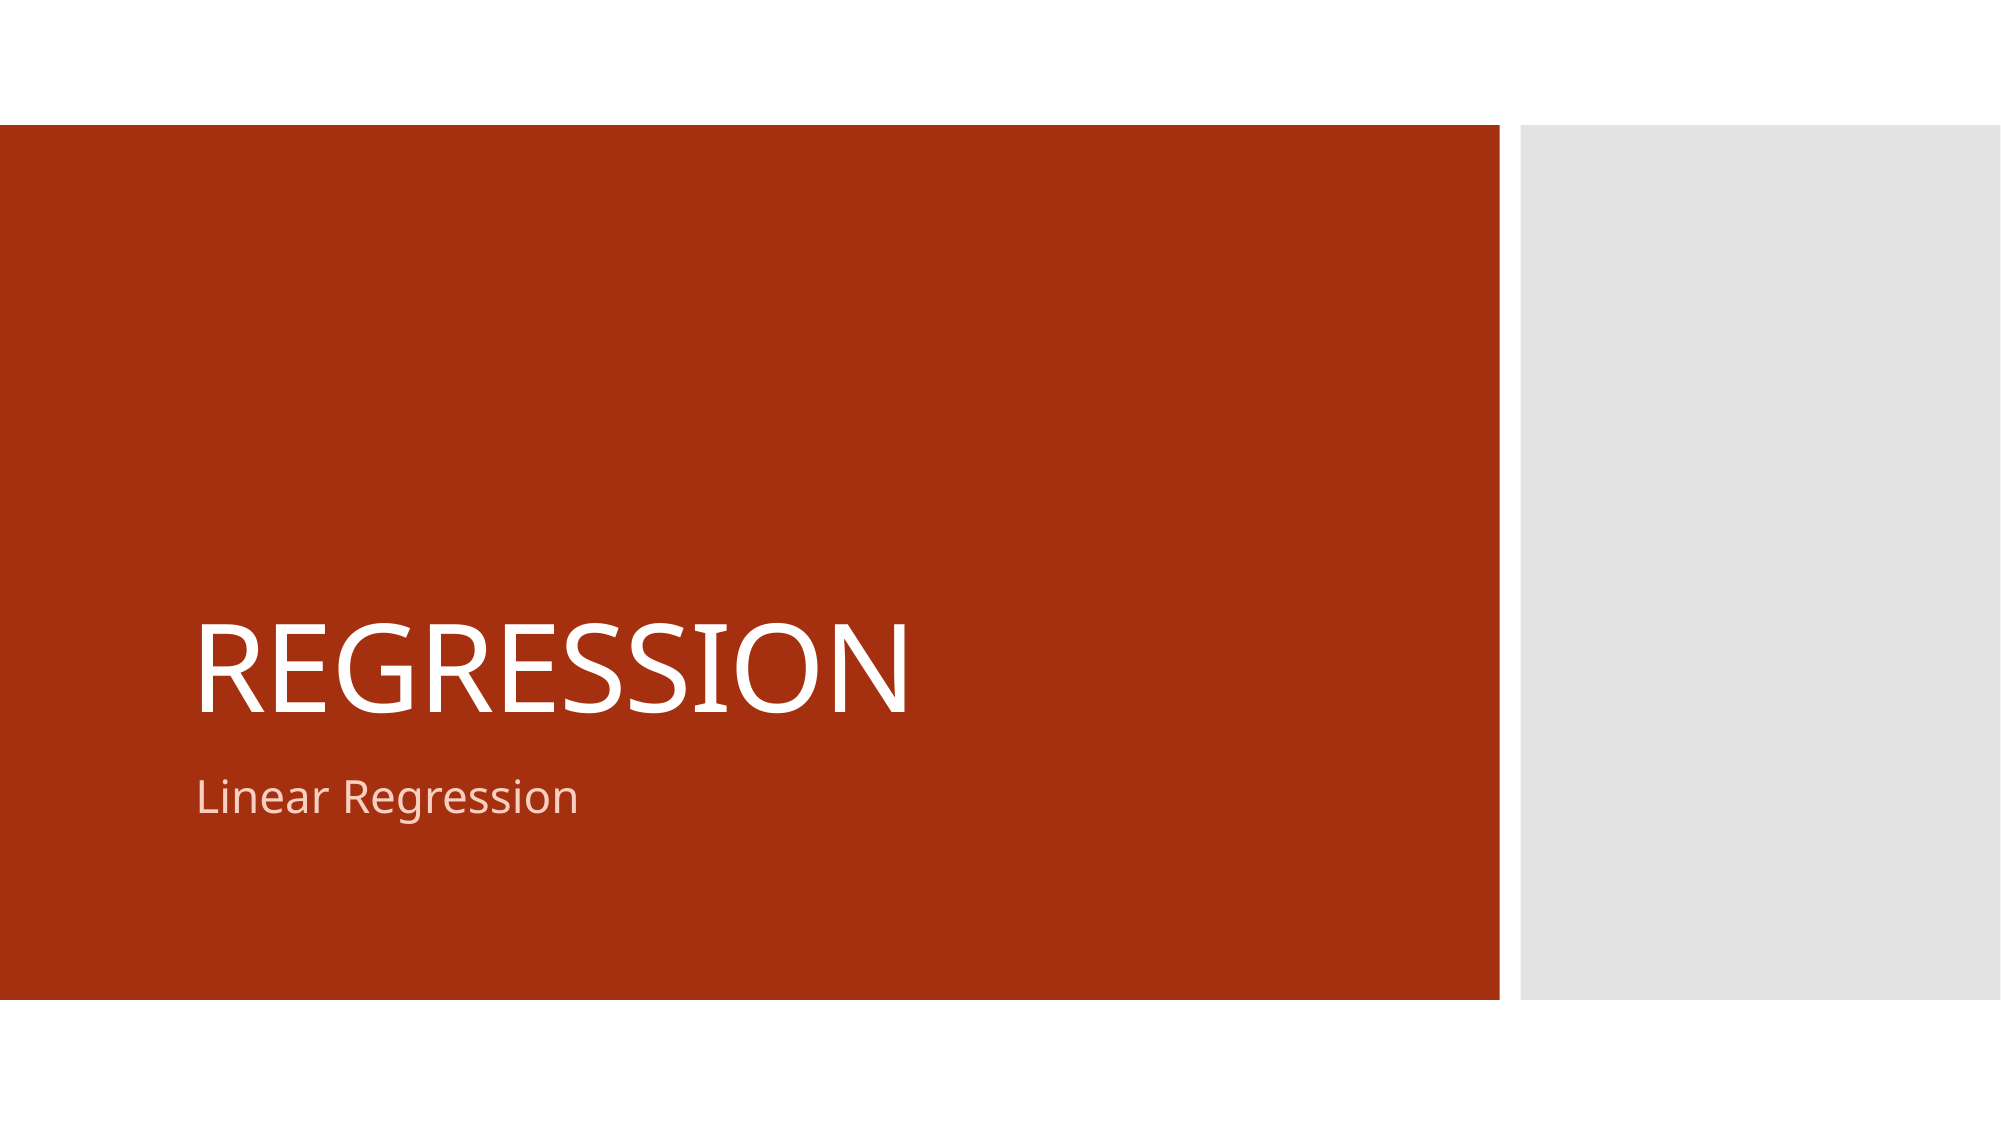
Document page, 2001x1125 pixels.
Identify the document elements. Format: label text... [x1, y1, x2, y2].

title REGRESSION [175, 213, 1376, 747]
subtitle Linear Regression [180, 766, 1381, 917]
